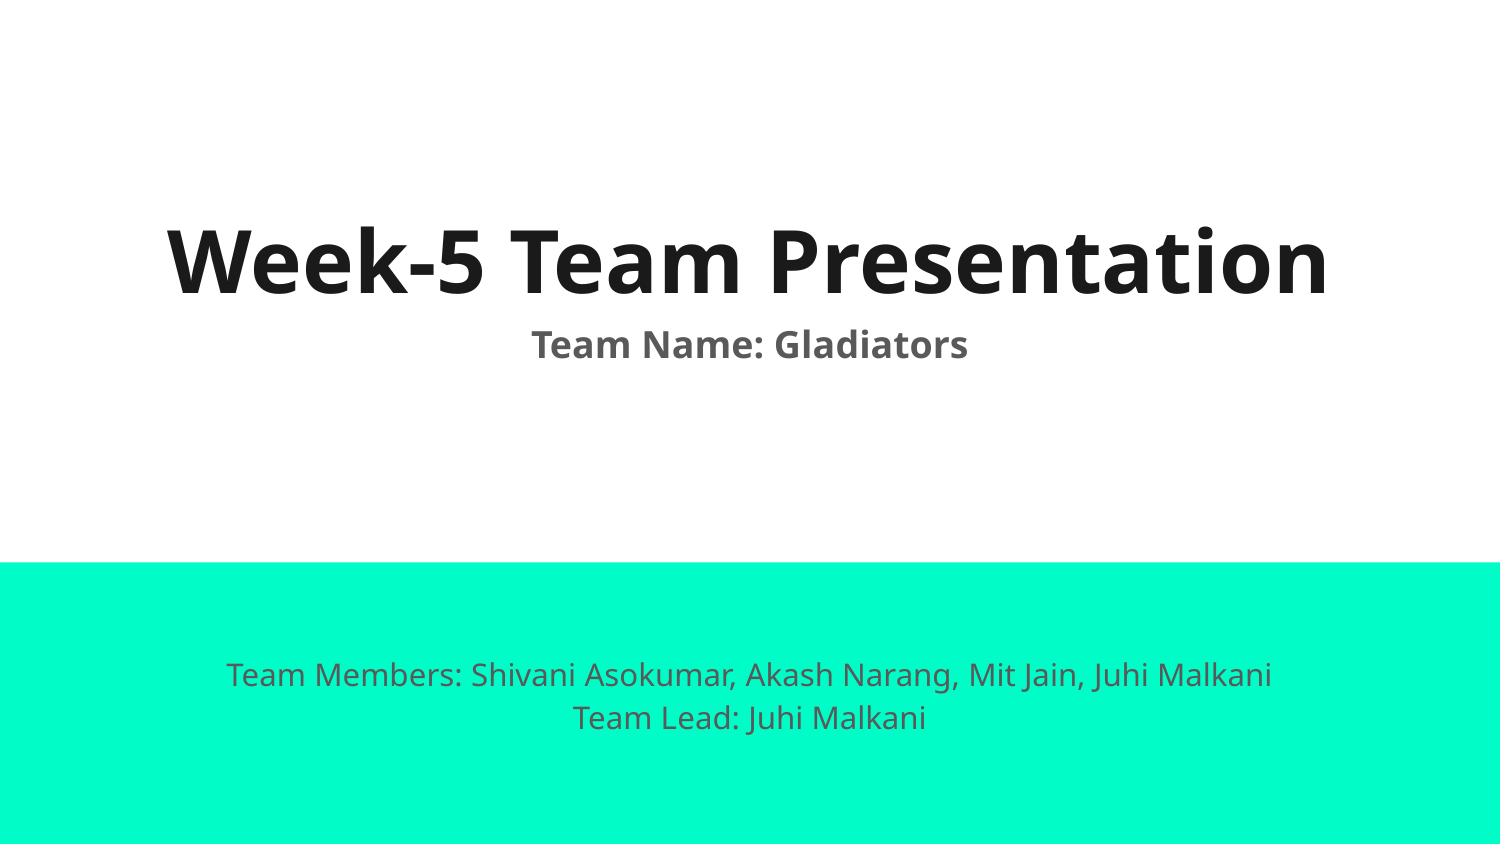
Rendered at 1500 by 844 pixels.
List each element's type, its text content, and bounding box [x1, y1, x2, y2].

title Week-5 Team Presentation Team Name: Gladiators [51, 64, 1449, 506]
subtitle Team Members: Shivani Asokumar, Akash Narang, Mit Jain, Juhi Malkani Team Lead: Juhi Malkani [51, 638, 1449, 755]
